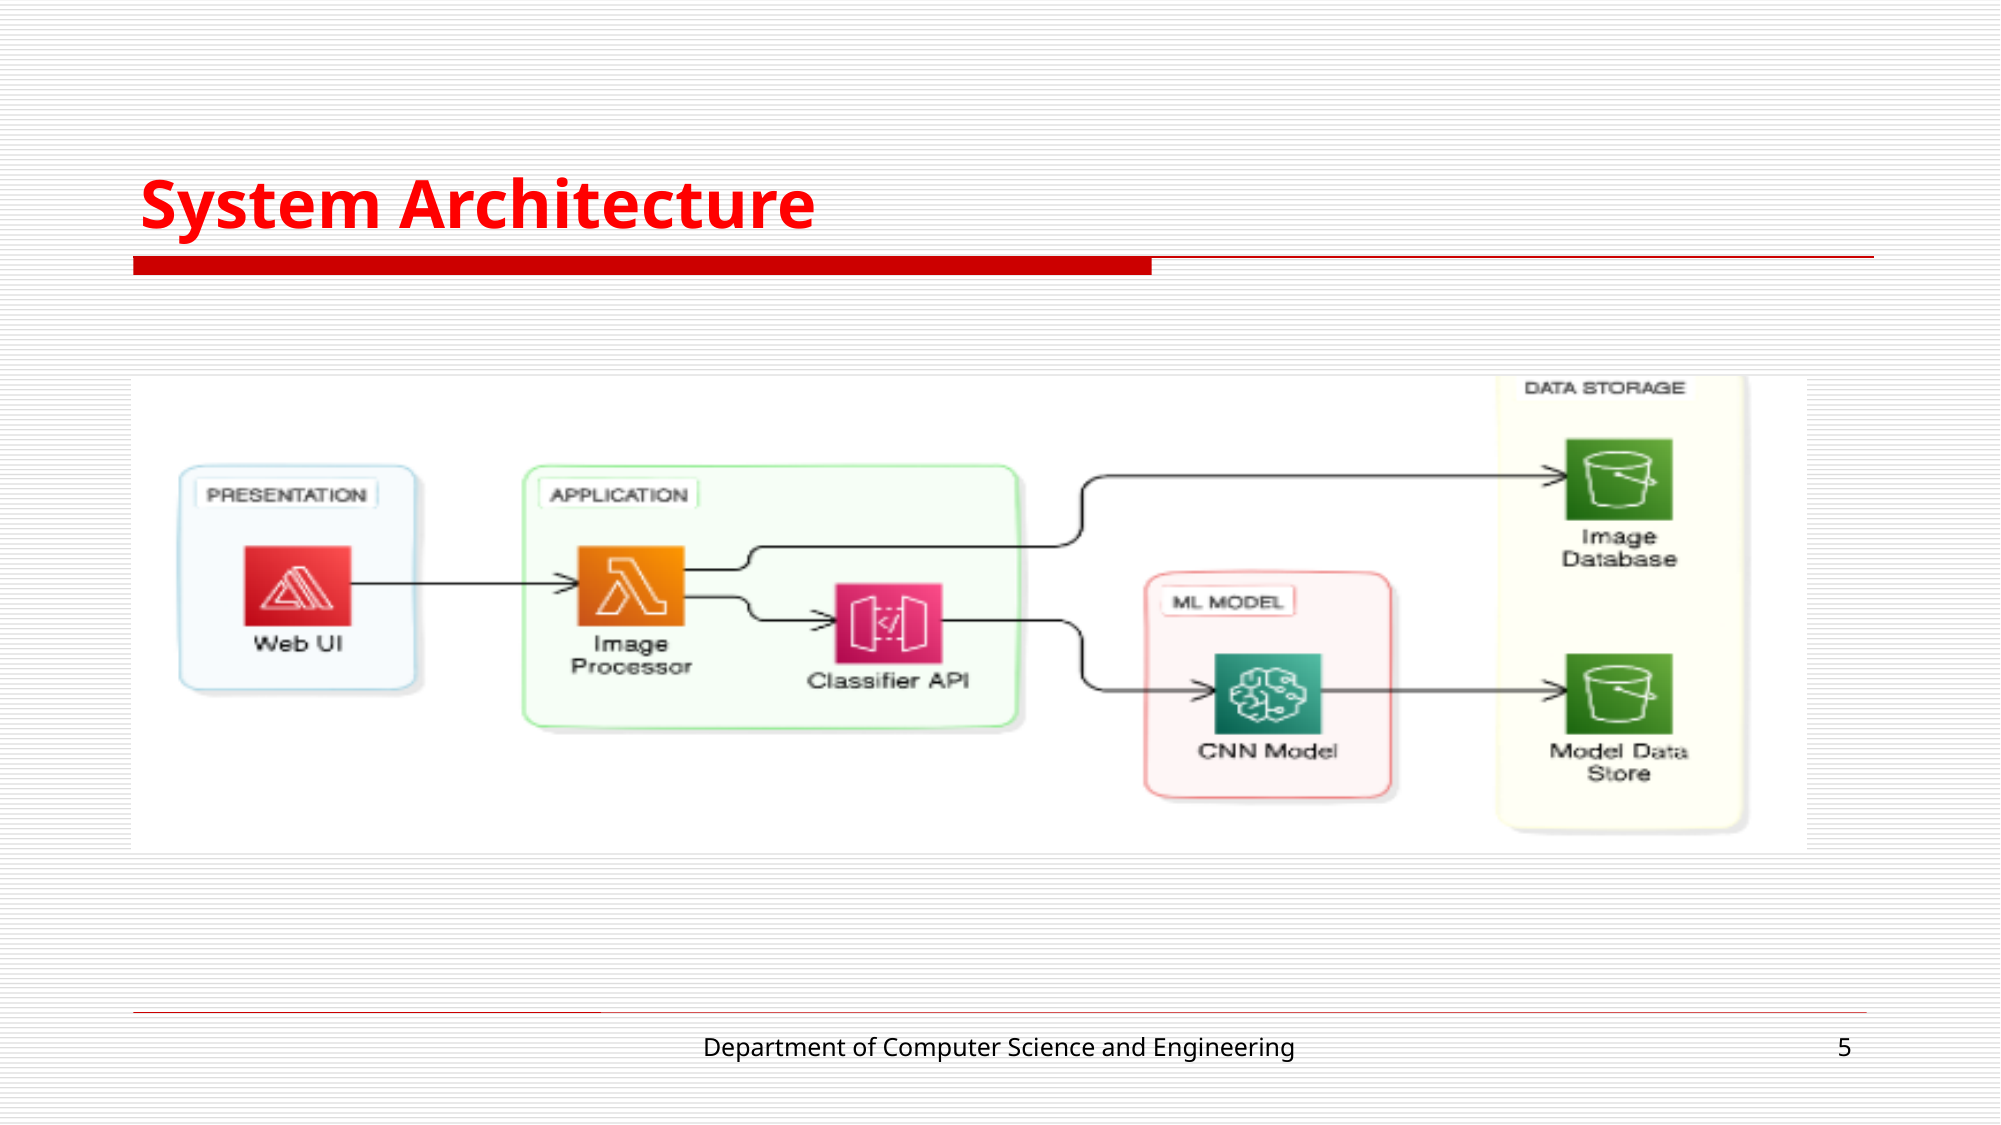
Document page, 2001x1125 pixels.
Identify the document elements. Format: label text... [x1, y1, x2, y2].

title System Architecture [125, 50, 1876, 250]
picture [0, 0, 2001, 1125]
slide_number 5 [1433, 1024, 1867, 1103]
footer Department of Computer Science and Engineering [683, 1024, 1317, 1103]
list [123, 287, 1874, 988]
